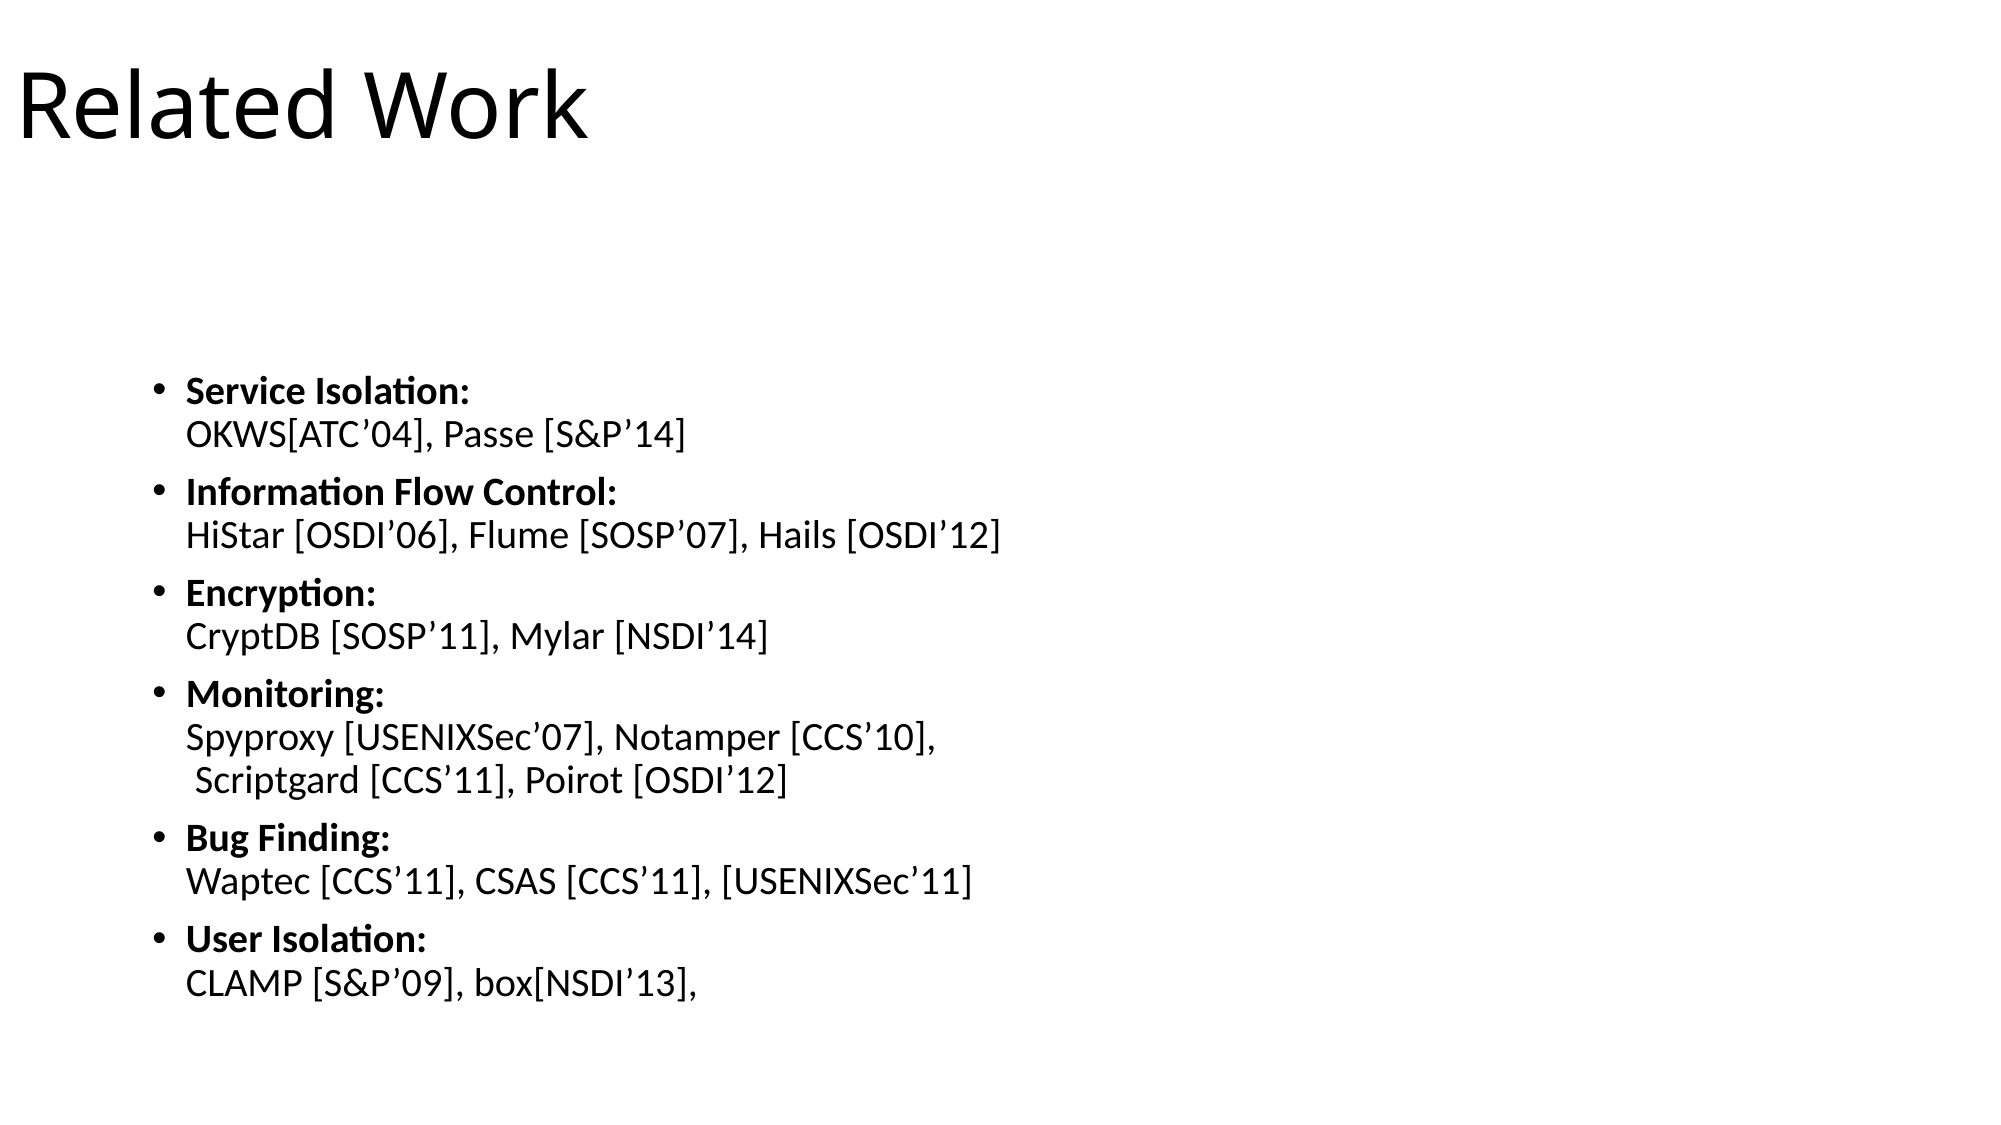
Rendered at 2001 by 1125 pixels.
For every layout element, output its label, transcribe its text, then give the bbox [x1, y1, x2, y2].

title Related Work [0, 0, 1725, 218]
